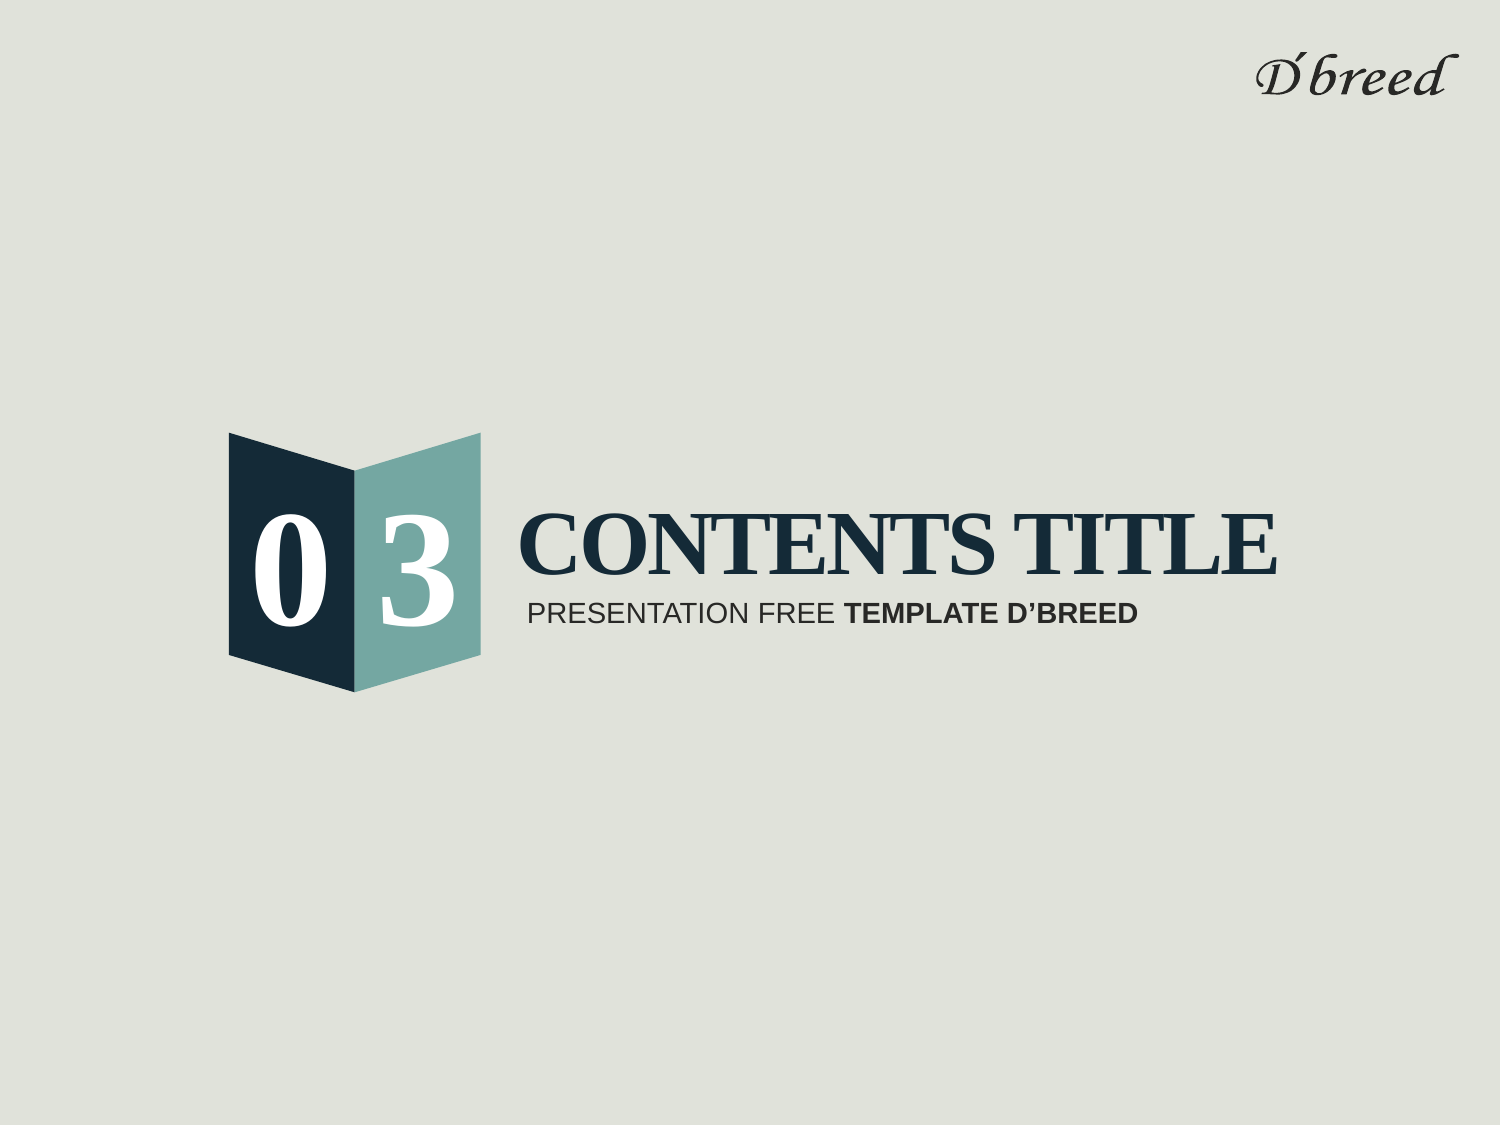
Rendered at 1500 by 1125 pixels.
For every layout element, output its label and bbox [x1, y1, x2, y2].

text_box [228, 432, 1365, 693]
